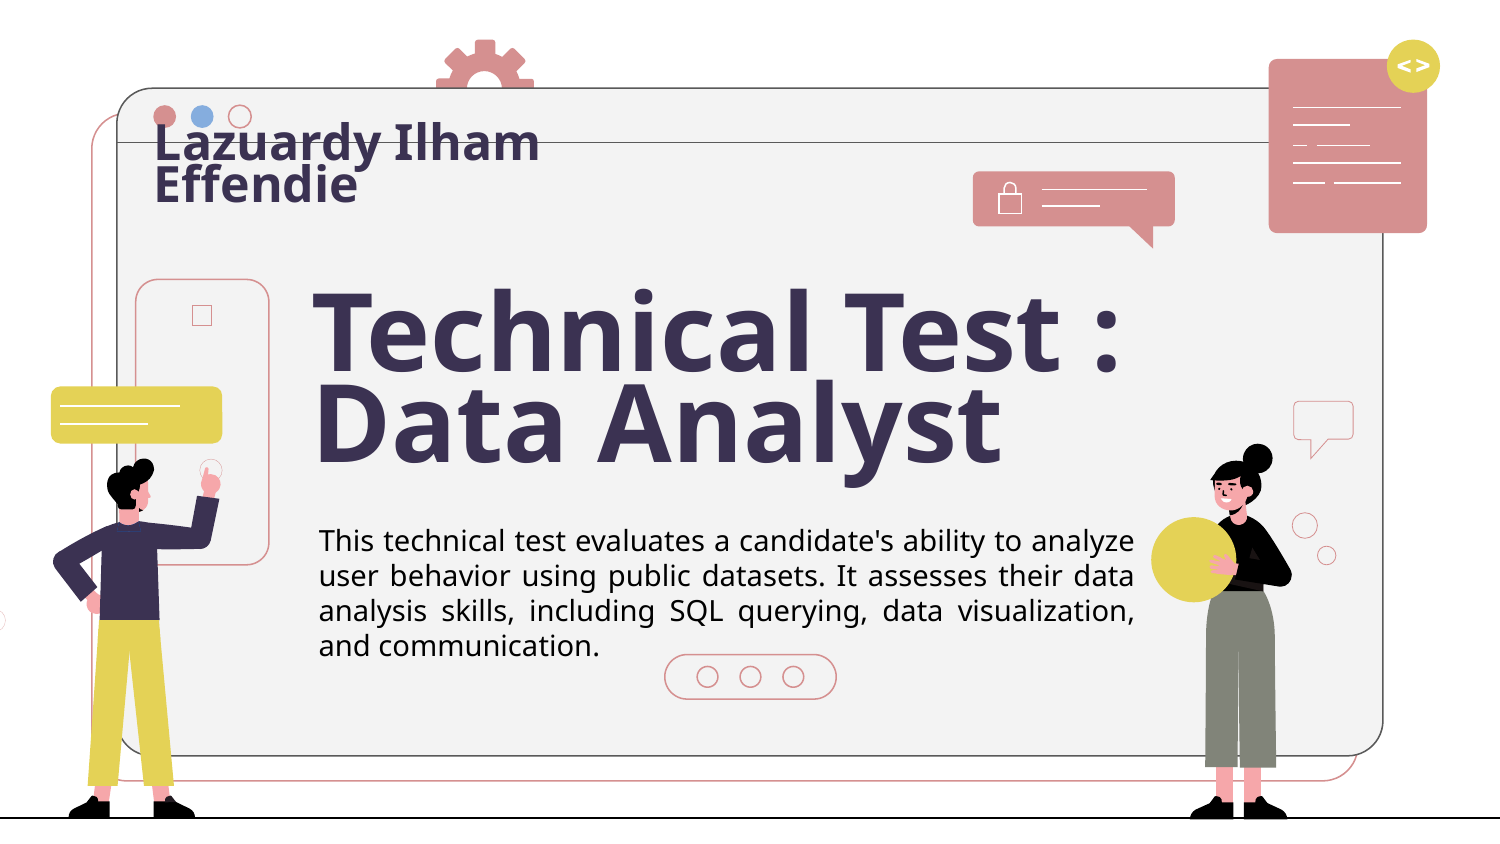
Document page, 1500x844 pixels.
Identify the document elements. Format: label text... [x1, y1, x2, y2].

subtitle This technical test evaluates a candidate's ability to analyze user behavior using public datasets. It assesses their data analysis skills, including SQL querying, data visualization, and communication. [300, 522, 1136, 719]
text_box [664, 654, 837, 700]
text_box Lazuardy Ilham Effendie [153, 141, 719, 212]
title Technical Test : Data Analyst [311, 248, 1189, 481]
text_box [972, 171, 1176, 250]
